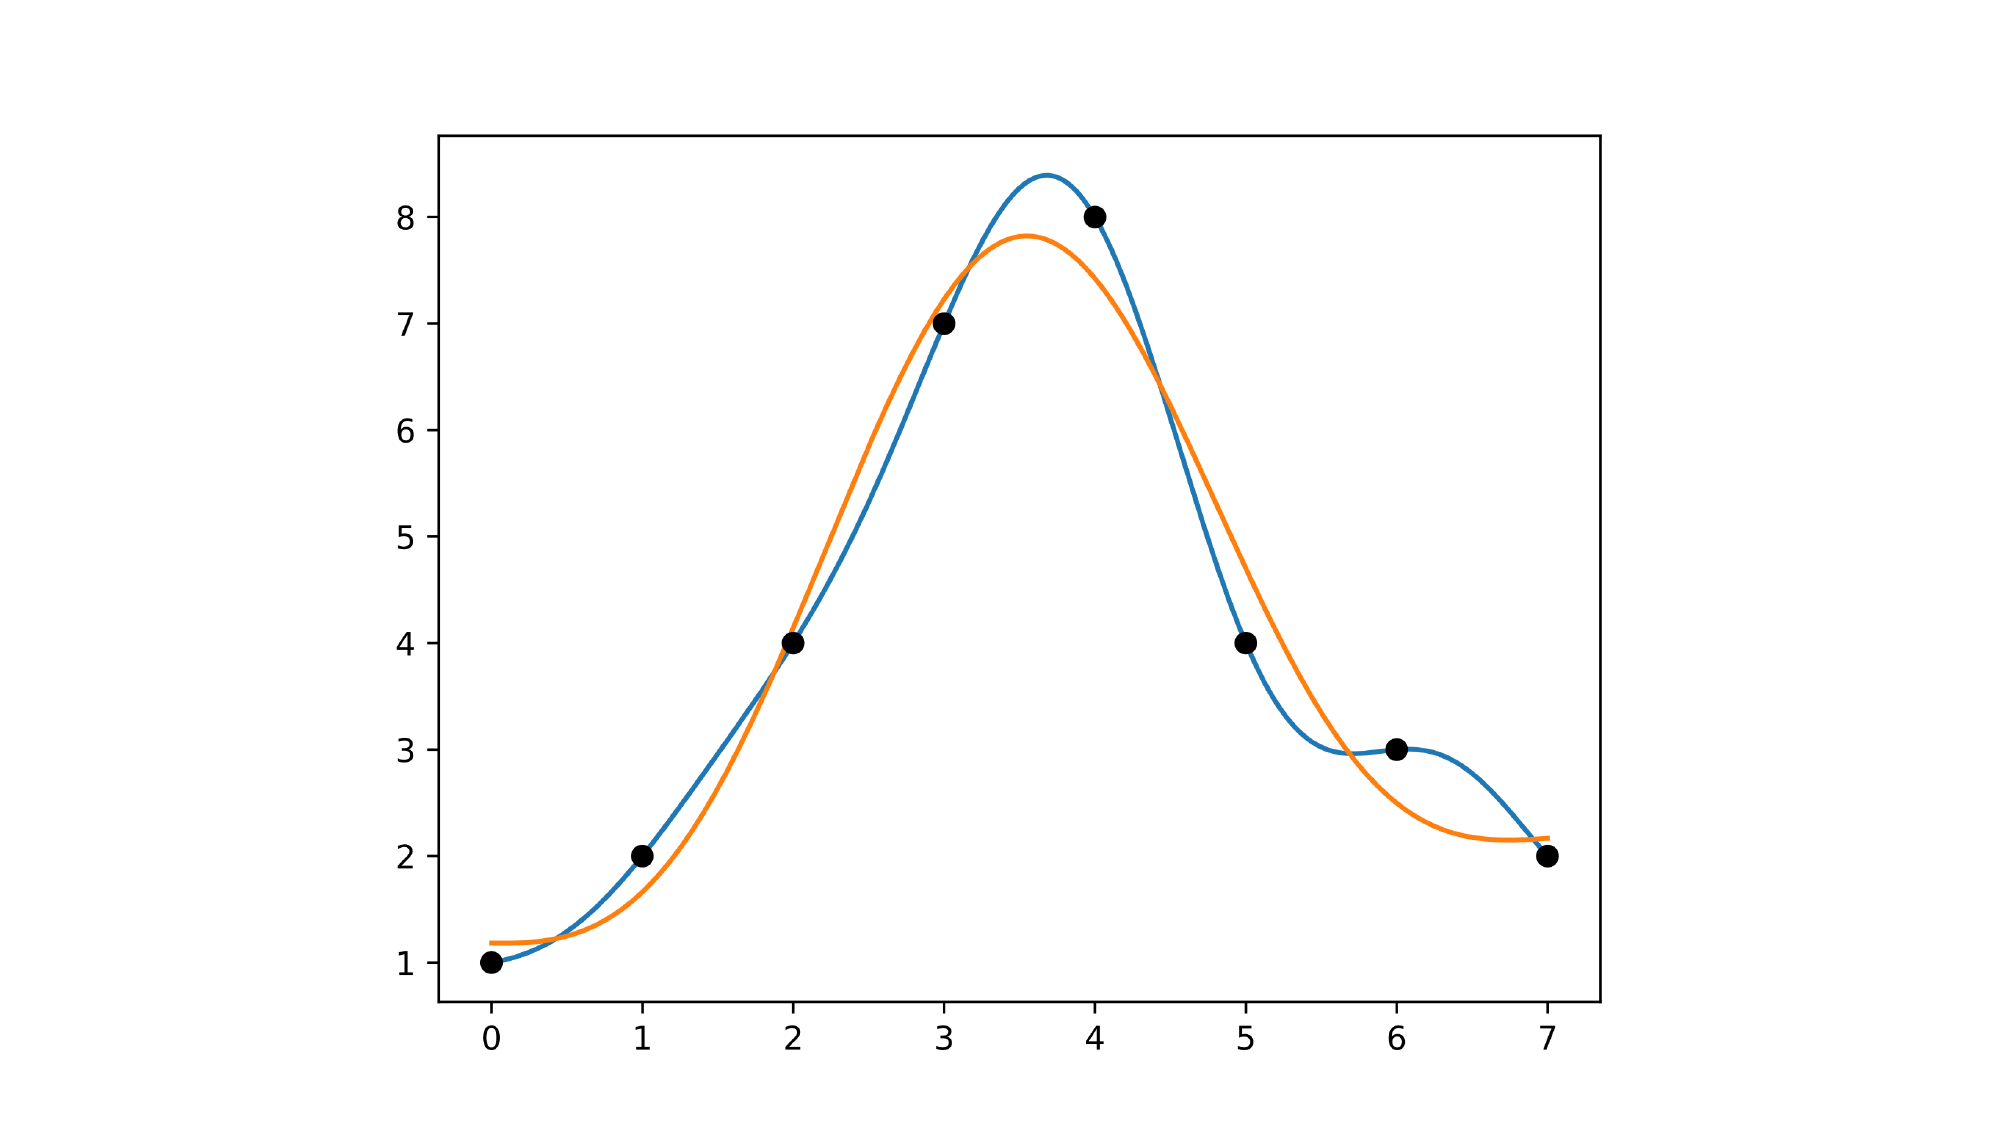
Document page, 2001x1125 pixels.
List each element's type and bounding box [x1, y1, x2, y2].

picture [250, 0, 1751, 1125]
